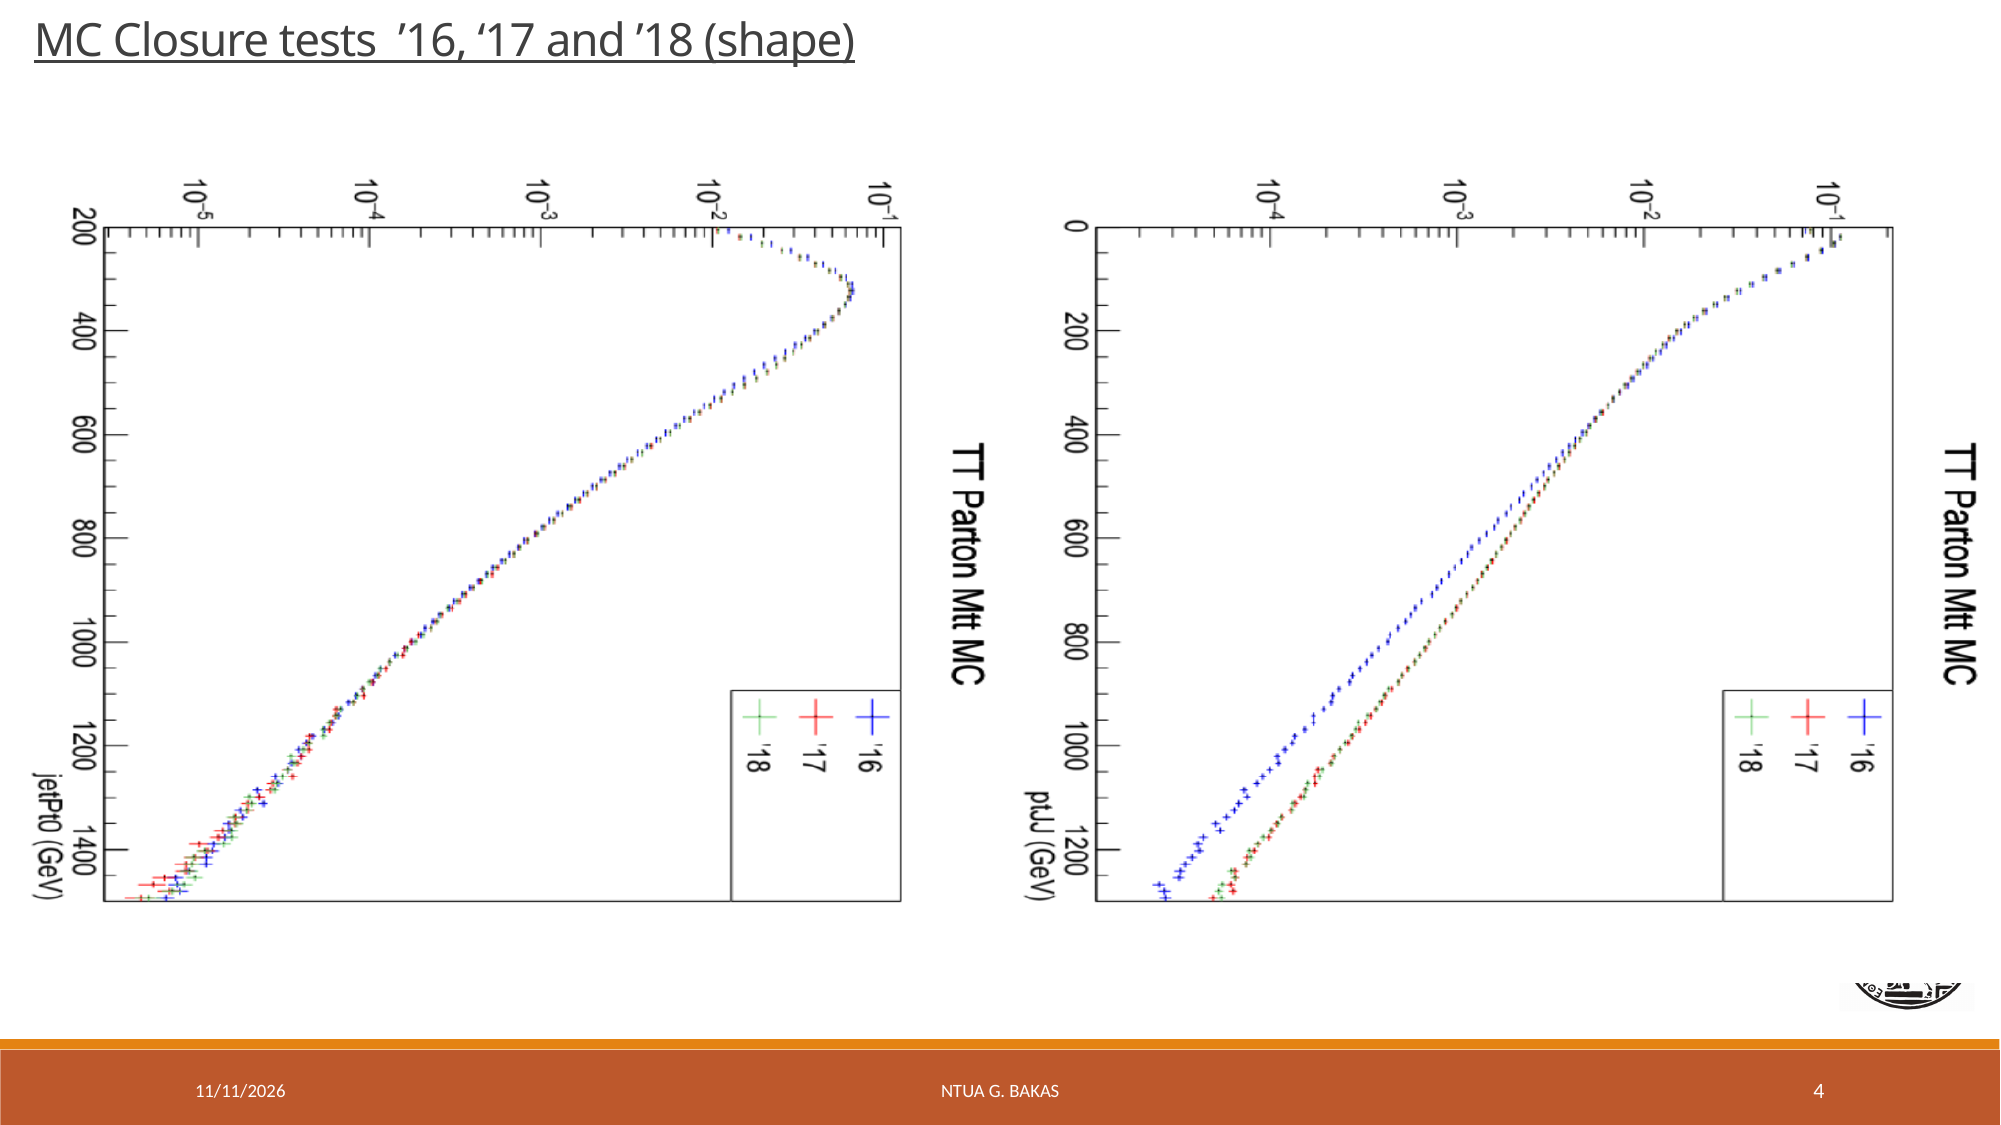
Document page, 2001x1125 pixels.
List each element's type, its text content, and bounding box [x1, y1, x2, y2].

text_box MC Closure tests ’16, ‘17 and ’18 (shape) [18, 0, 1102, 73]
picture [82, 65, 924, 1060]
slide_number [180, 1068, 586, 1120]
picture [1074, 65, 1975, 1060]
footer NTUA G. Bakas [604, 1059, 1396, 1120]
slide_number 4 [1624, 1068, 1840, 1120]
